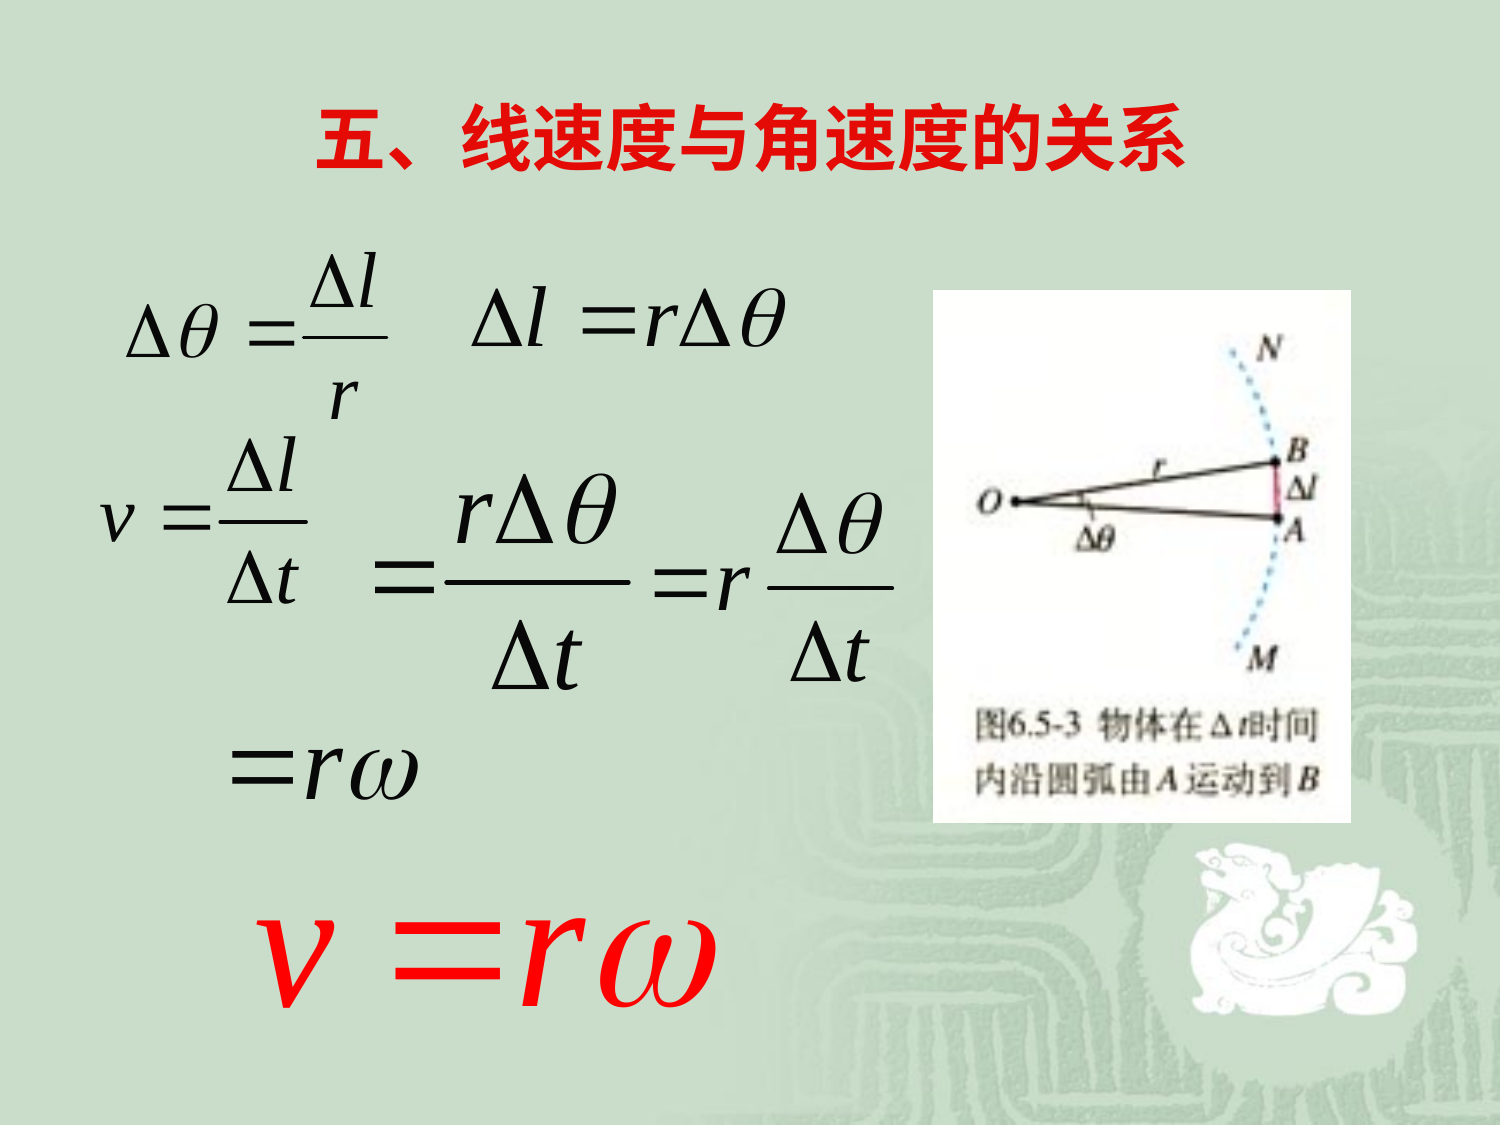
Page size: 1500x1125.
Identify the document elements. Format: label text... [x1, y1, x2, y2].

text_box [348, 444, 644, 706]
picture [0, 0, 1500, 1125]
title 五、线速度与角速度的关系 [76, 42, 1427, 231]
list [87, 416, 321, 616]
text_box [631, 467, 904, 696]
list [111, 231, 396, 433]
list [455, 266, 800, 363]
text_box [229, 881, 739, 1042]
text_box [206, 727, 432, 820]
